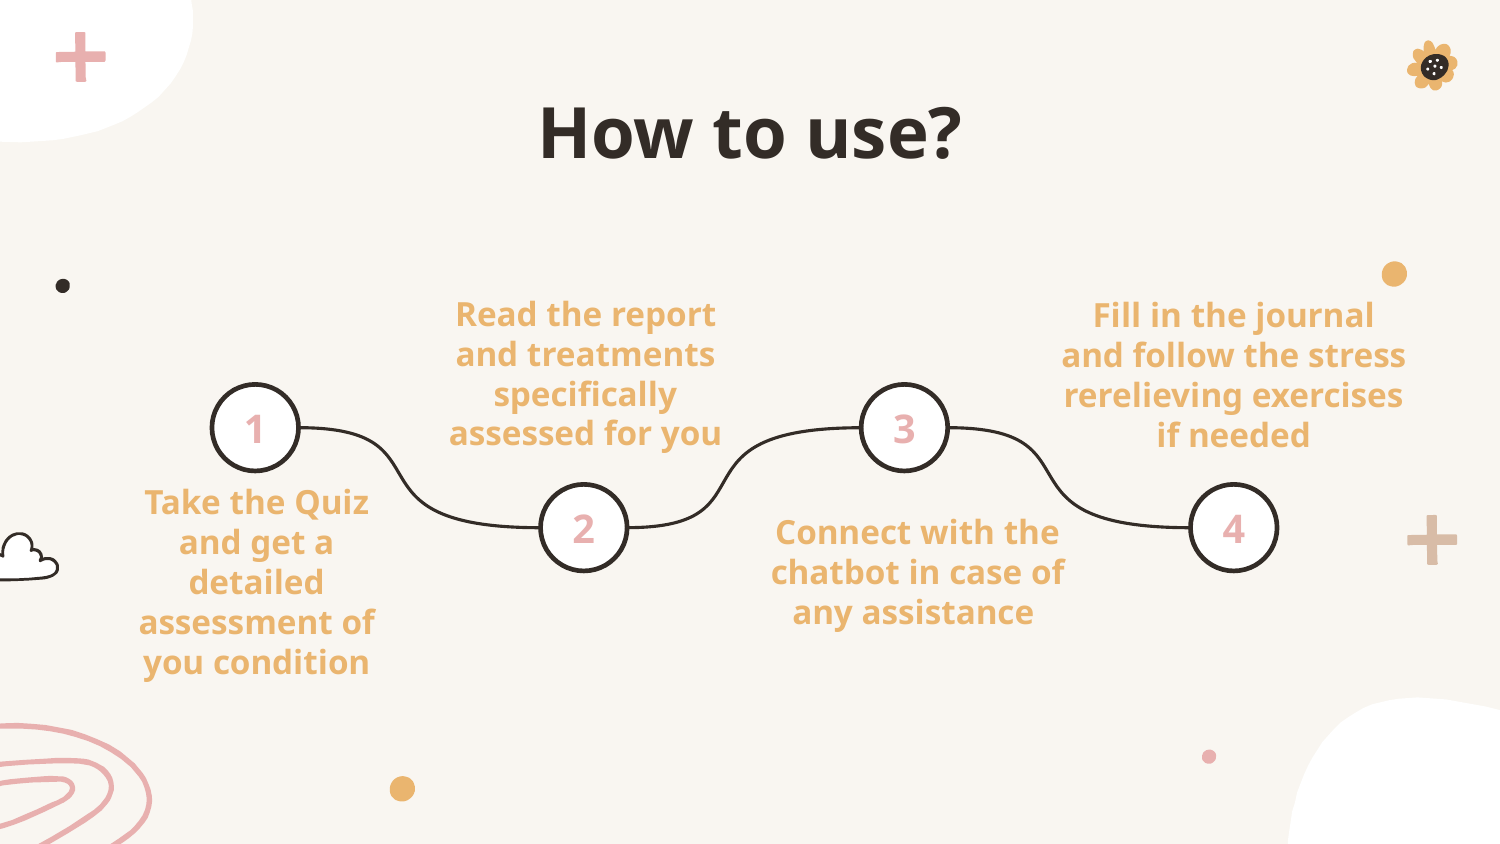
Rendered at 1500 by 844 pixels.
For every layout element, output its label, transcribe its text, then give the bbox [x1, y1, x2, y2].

text_box Take the Quiz and get a detailed assessment of you condition [94, 538, 420, 625]
text_box Read the report and treatments specifically assessed for you [421, 329, 750, 416]
text_box 4 [1190, 484, 1278, 571]
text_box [298, 427, 541, 528]
text_box Fill in the journal and follow the stress rerelieving exercises if needed [1043, 330, 1425, 417]
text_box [626, 427, 862, 528]
title How to use? [118, 72, 1382, 167]
text_box 3 [861, 384, 948, 471]
text_box 2 [540, 484, 627, 571]
text_box 1 [211, 384, 299, 471]
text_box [947, 427, 1191, 528]
text_box Connect with the chatbot in case of any assistance [735, 522, 1101, 620]
